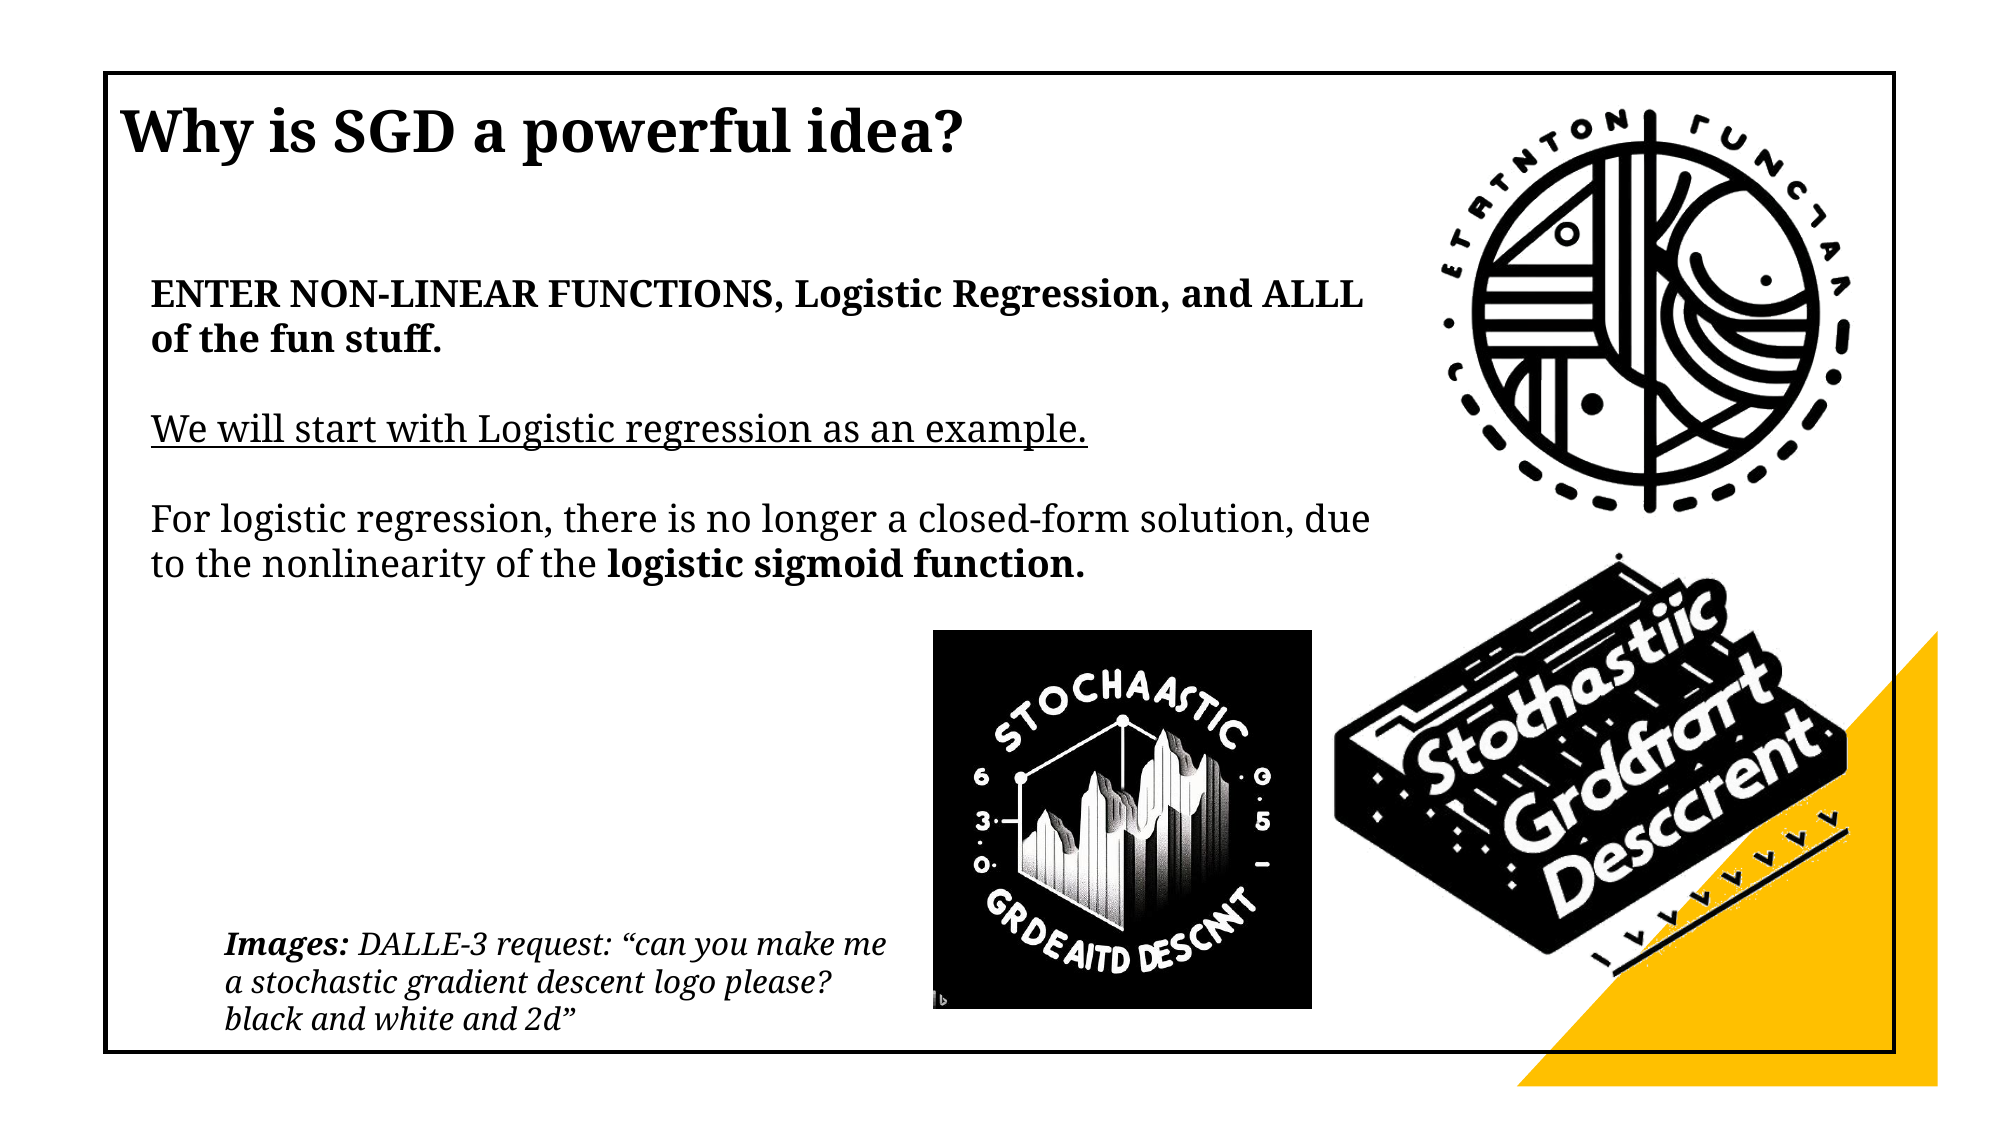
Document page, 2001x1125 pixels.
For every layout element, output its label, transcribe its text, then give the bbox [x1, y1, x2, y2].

text_box [1516, 631, 1938, 1087]
text_box [105, 72, 1415, 95]
picture [933, 18, 1937, 1075]
text_box Why is SGD a powerful idea? [105, 95, 1415, 173]
text_box [105, 173, 1415, 1053]
text_box ENTER NON-LINEAR FUNCTIONS, Logistic Regression, and ALLL of the fun stuff. We will start with Logistic regression as an example. For logistic regression, there is no longer a closed-form solution, due to the nonlinearity of the logistic sigmoid function. [135, 262, 1415, 593]
text_box Images: DALLE-3 request: “can you make me a stochastic gradient descent logo please? black and white and 2d” [209, 917, 905, 1045]
